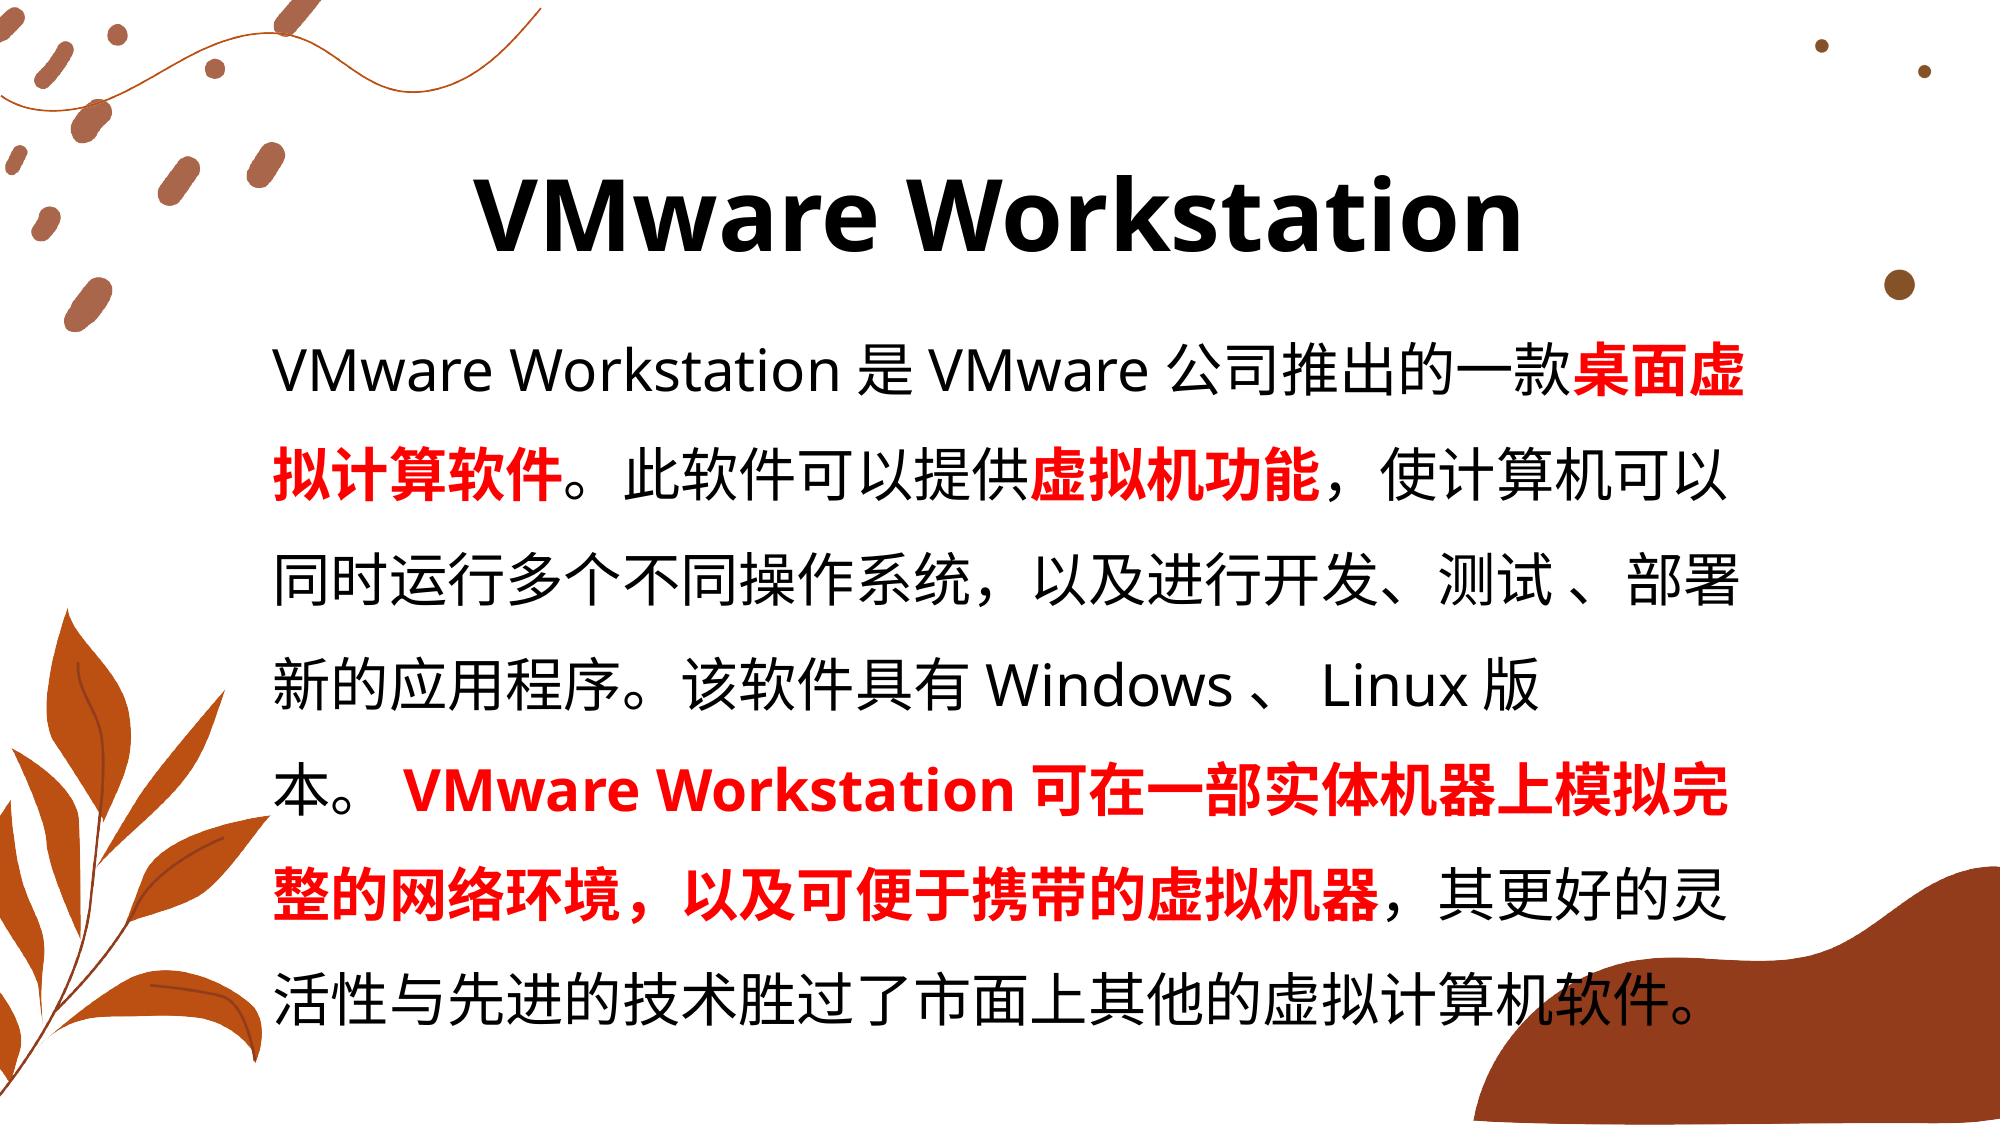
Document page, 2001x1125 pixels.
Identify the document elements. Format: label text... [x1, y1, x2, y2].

picture [0, 607, 271, 1125]
picture [0, 0, 542, 332]
picture [1722, 8, 2000, 305]
picture [1473, 866, 2000, 1125]
text_box VMware Workstation是VMware公司推出的一款桌面虚拟计算软件。此软件可以提供虚拟机功能，使计算机可以同时运行多个不同操作系统，以及进行开发、测试 、部署新的应用程序。该软件具有Windows、Linux版本。VMware Workstation可在一部实体机器上模拟完整的网络环境，以及可便于携带的虚拟机器，其更好的灵活性与先进的技术胜过了市面上其他的虚拟计算机软件。 [258, 291, 1774, 1041]
text_box VMware Workstation [458, 143, 1542, 279]
